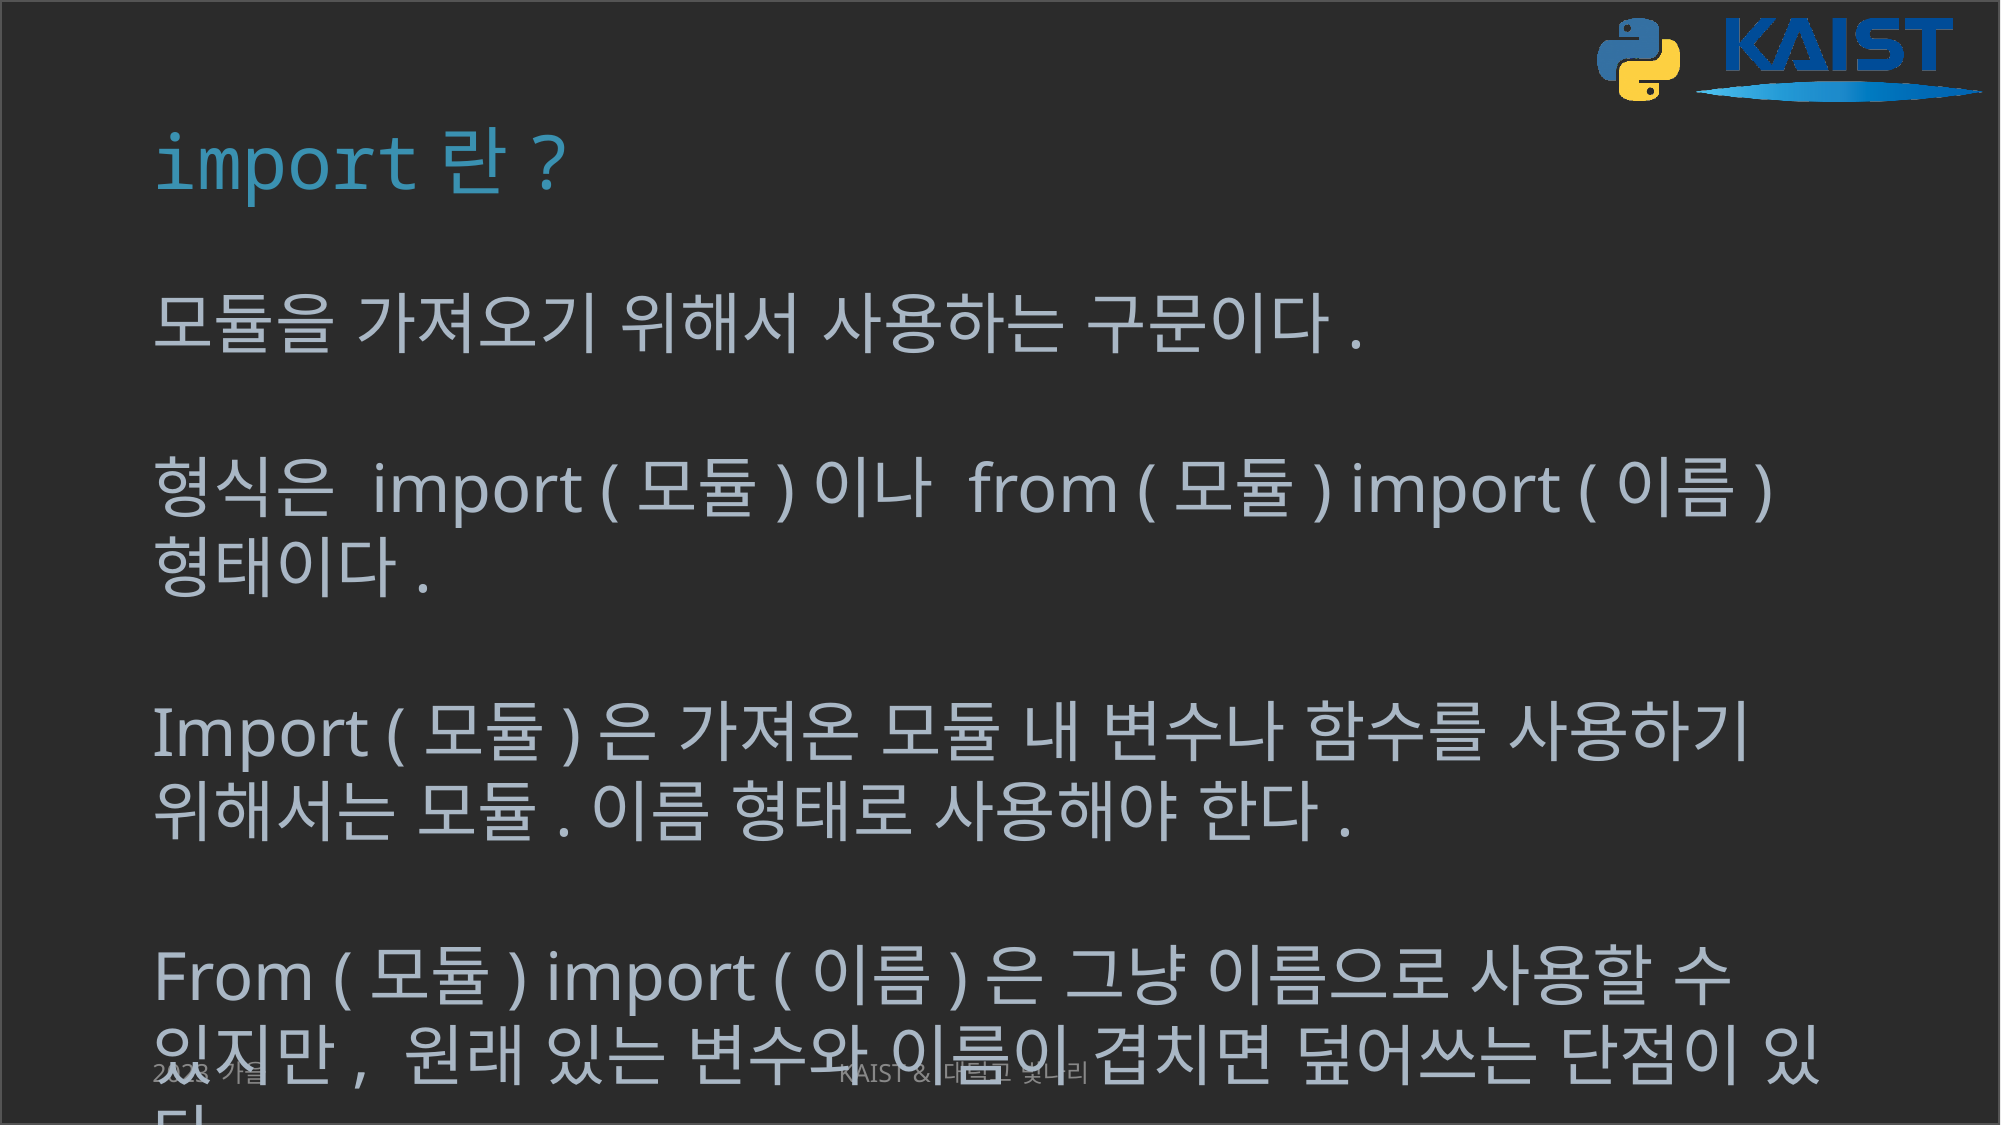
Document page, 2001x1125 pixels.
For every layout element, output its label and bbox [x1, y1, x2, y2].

text_box [0, 0, 2000, 1125]
picture [1597, 18, 1681, 101]
